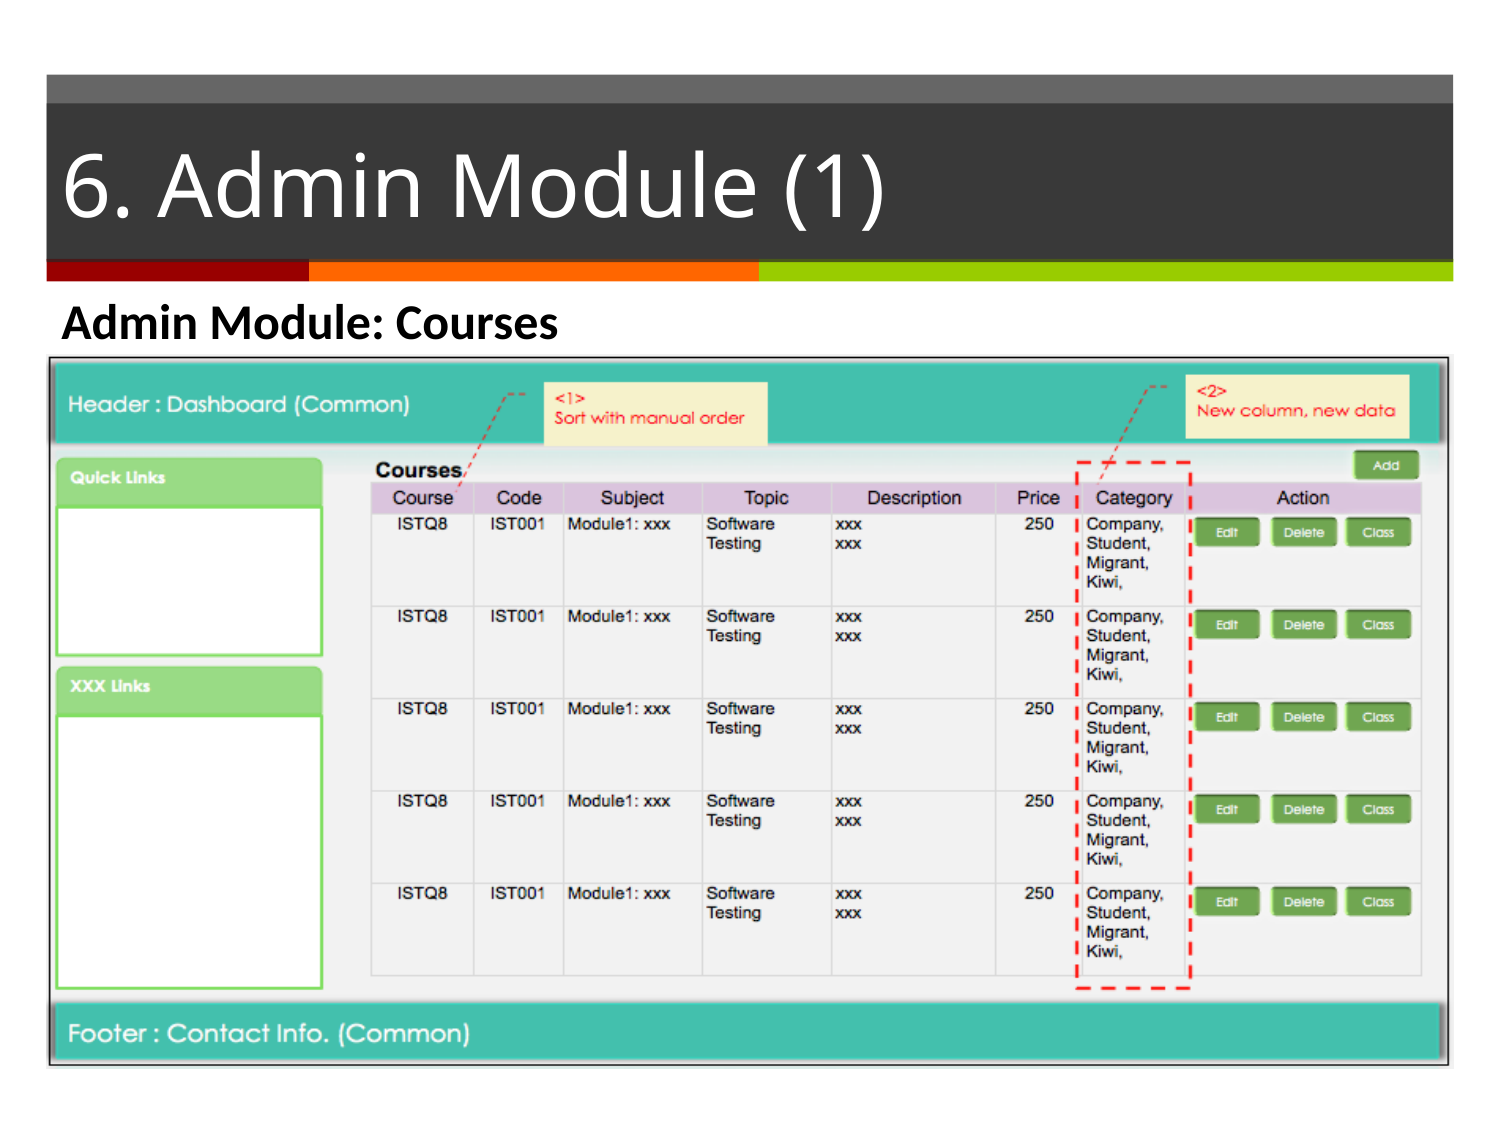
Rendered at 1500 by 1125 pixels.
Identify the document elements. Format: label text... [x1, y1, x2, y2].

text_box Admin Module: Courses [46, 281, 1454, 353]
title 6. Admin Module (1) [46, 103, 1454, 263]
picture [46, 353, 1454, 1070]
